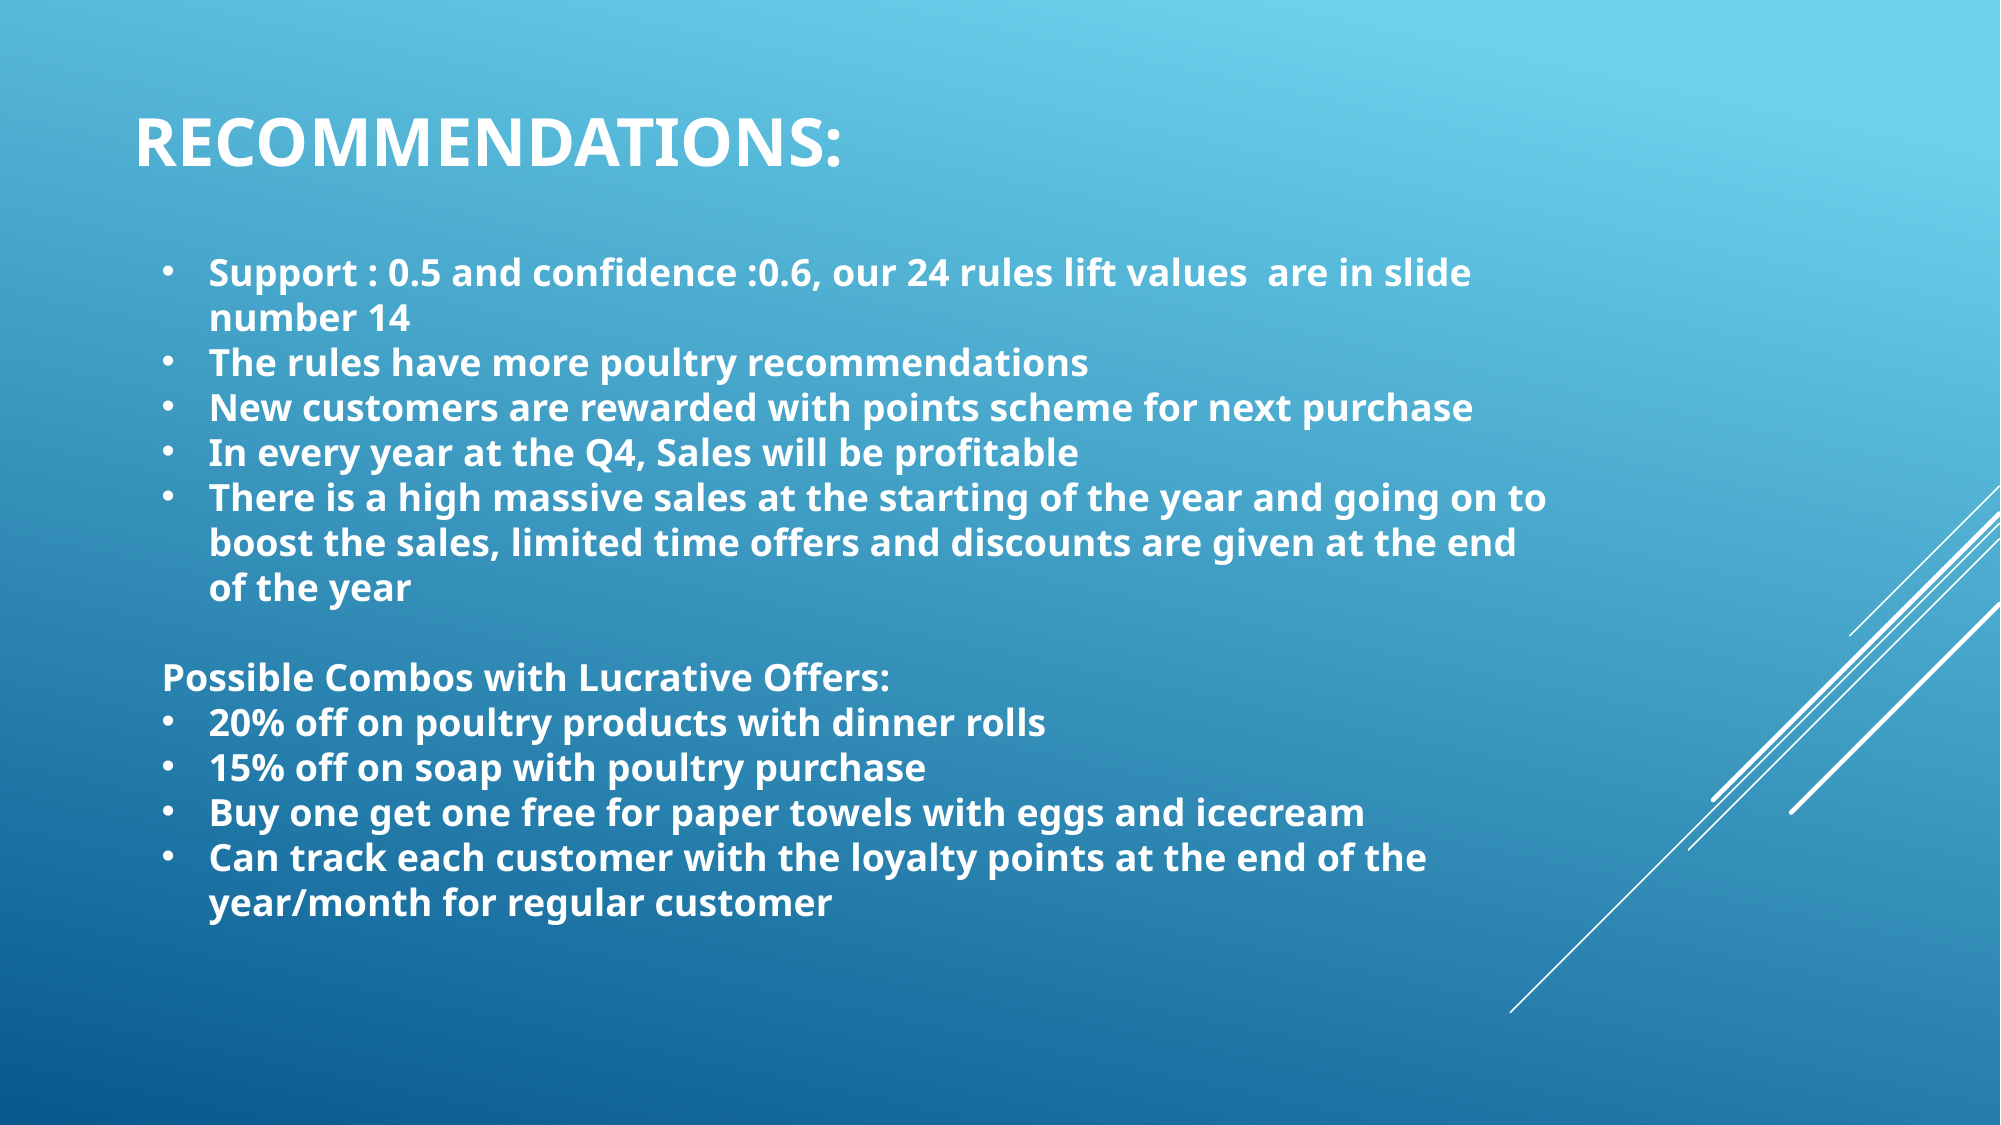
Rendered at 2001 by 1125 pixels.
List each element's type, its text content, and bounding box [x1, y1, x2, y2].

text_box Support : 0.5 and confidence :0.6, our 24 rules lift values are in slide number 14 The rules have more poultry recommendations New customers are rewarded with points scheme for next purchase In every year at the Q4, Sales will be profitable There is a high massive sales at the starting of the year and going on to boost the sales, limited time offers and discounts are given at the end of the year Possible Combos with Lucrative Offers: 20% off on poultry products with dinner rolls 15% off on soap with poultry purchase Buy one get one free for paper towels with eggs and icecream Can track each customer with the loyalty points at the end of the year/month for regular customer [146, 241, 1578, 931]
title Recommendations: [118, 95, 1415, 185]
